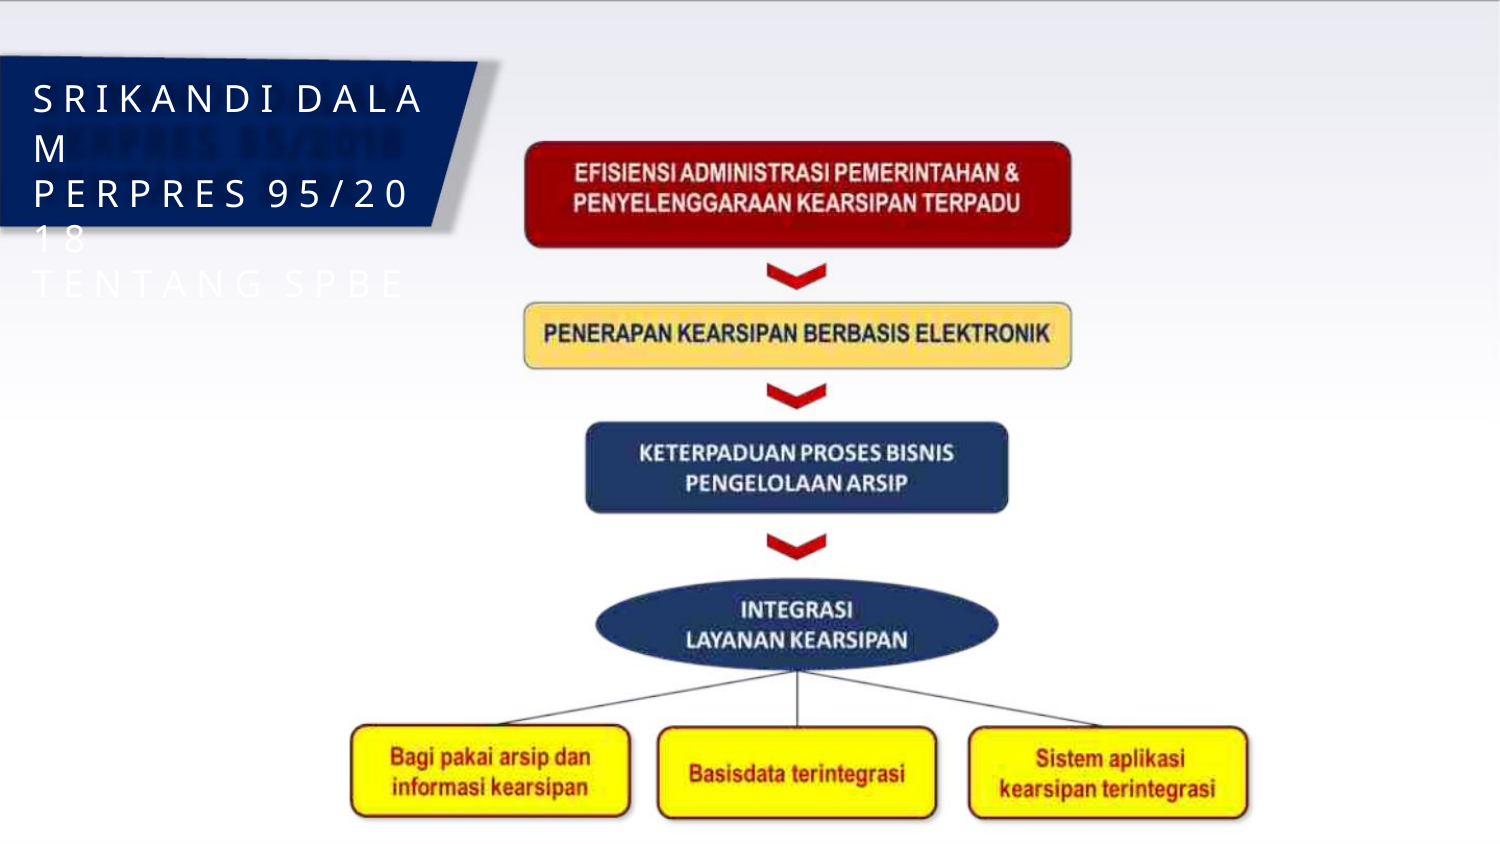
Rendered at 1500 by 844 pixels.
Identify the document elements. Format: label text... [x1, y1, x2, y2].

text_box [0, 0, 1500, 844]
text_box S R I K A N D I D A L A M P E R P R E S 9 5 / 2 0 1 8 T E N T A N G S P B E [32, 70, 422, 306]
